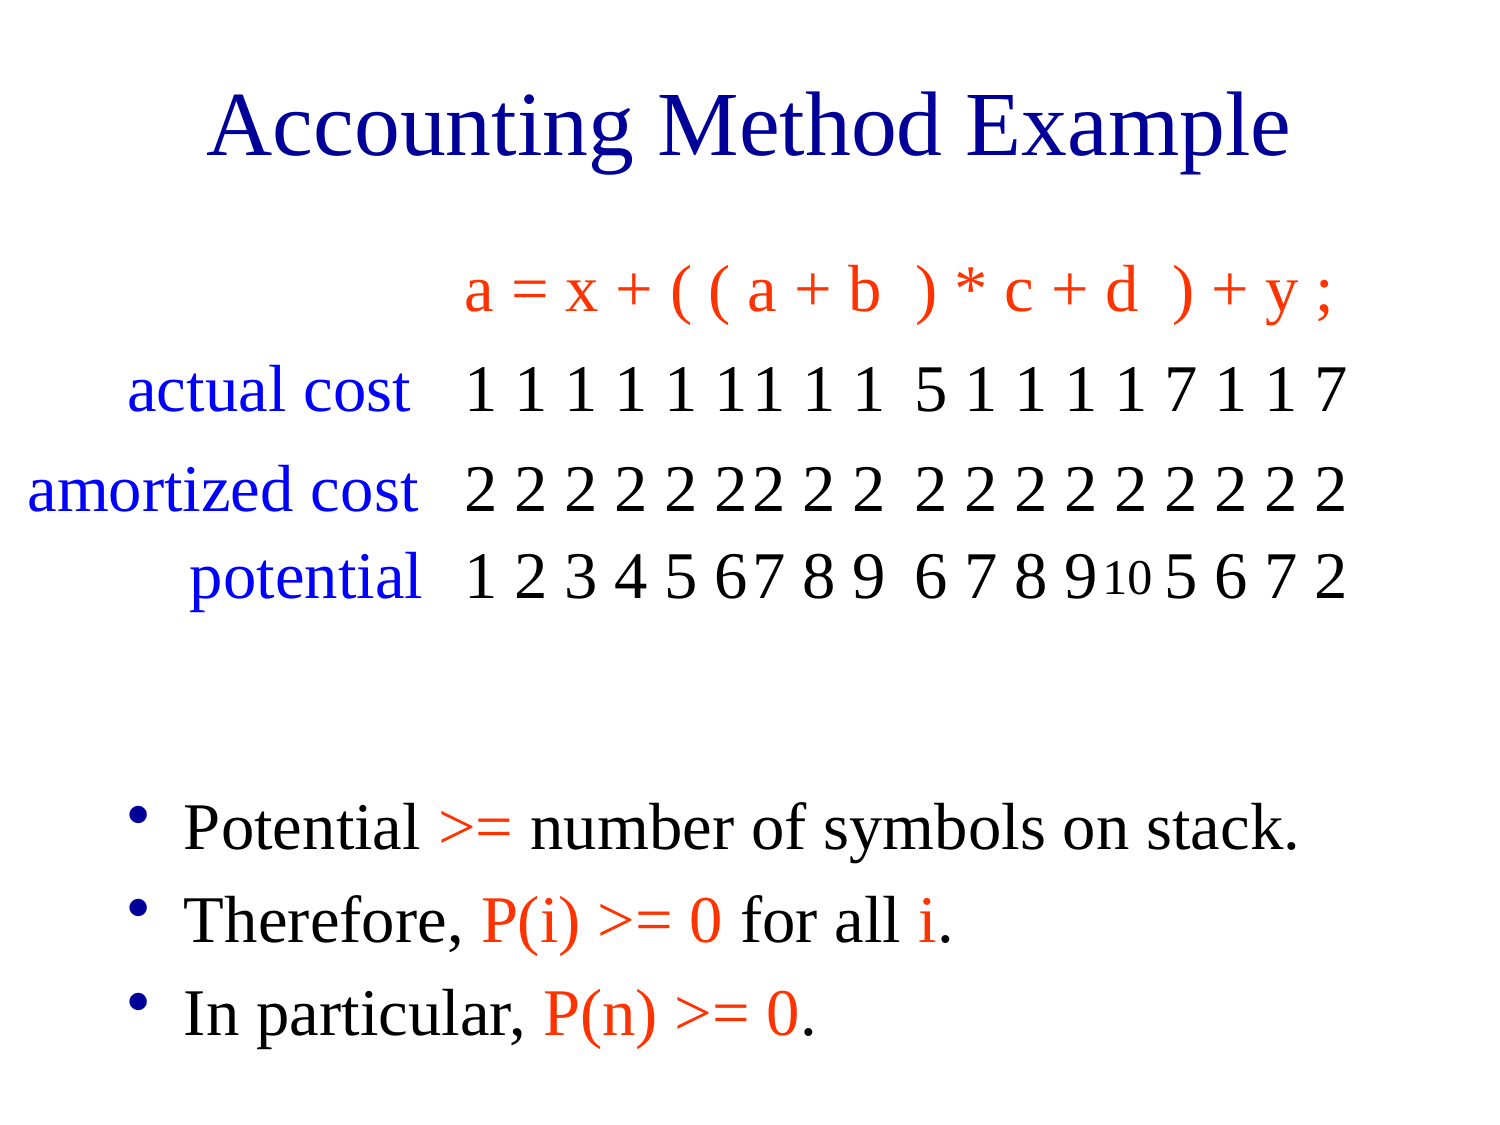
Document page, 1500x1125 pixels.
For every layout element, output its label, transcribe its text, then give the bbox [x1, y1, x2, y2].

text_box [12, 237, 1376, 621]
list Potential >= number of symbols on stack. Therefore, P(i) >= 0 for all i. In particular, P(n) >= 0. [112, 774, 1388, 1088]
title Accounting Method Example [112, 24, 1388, 213]
